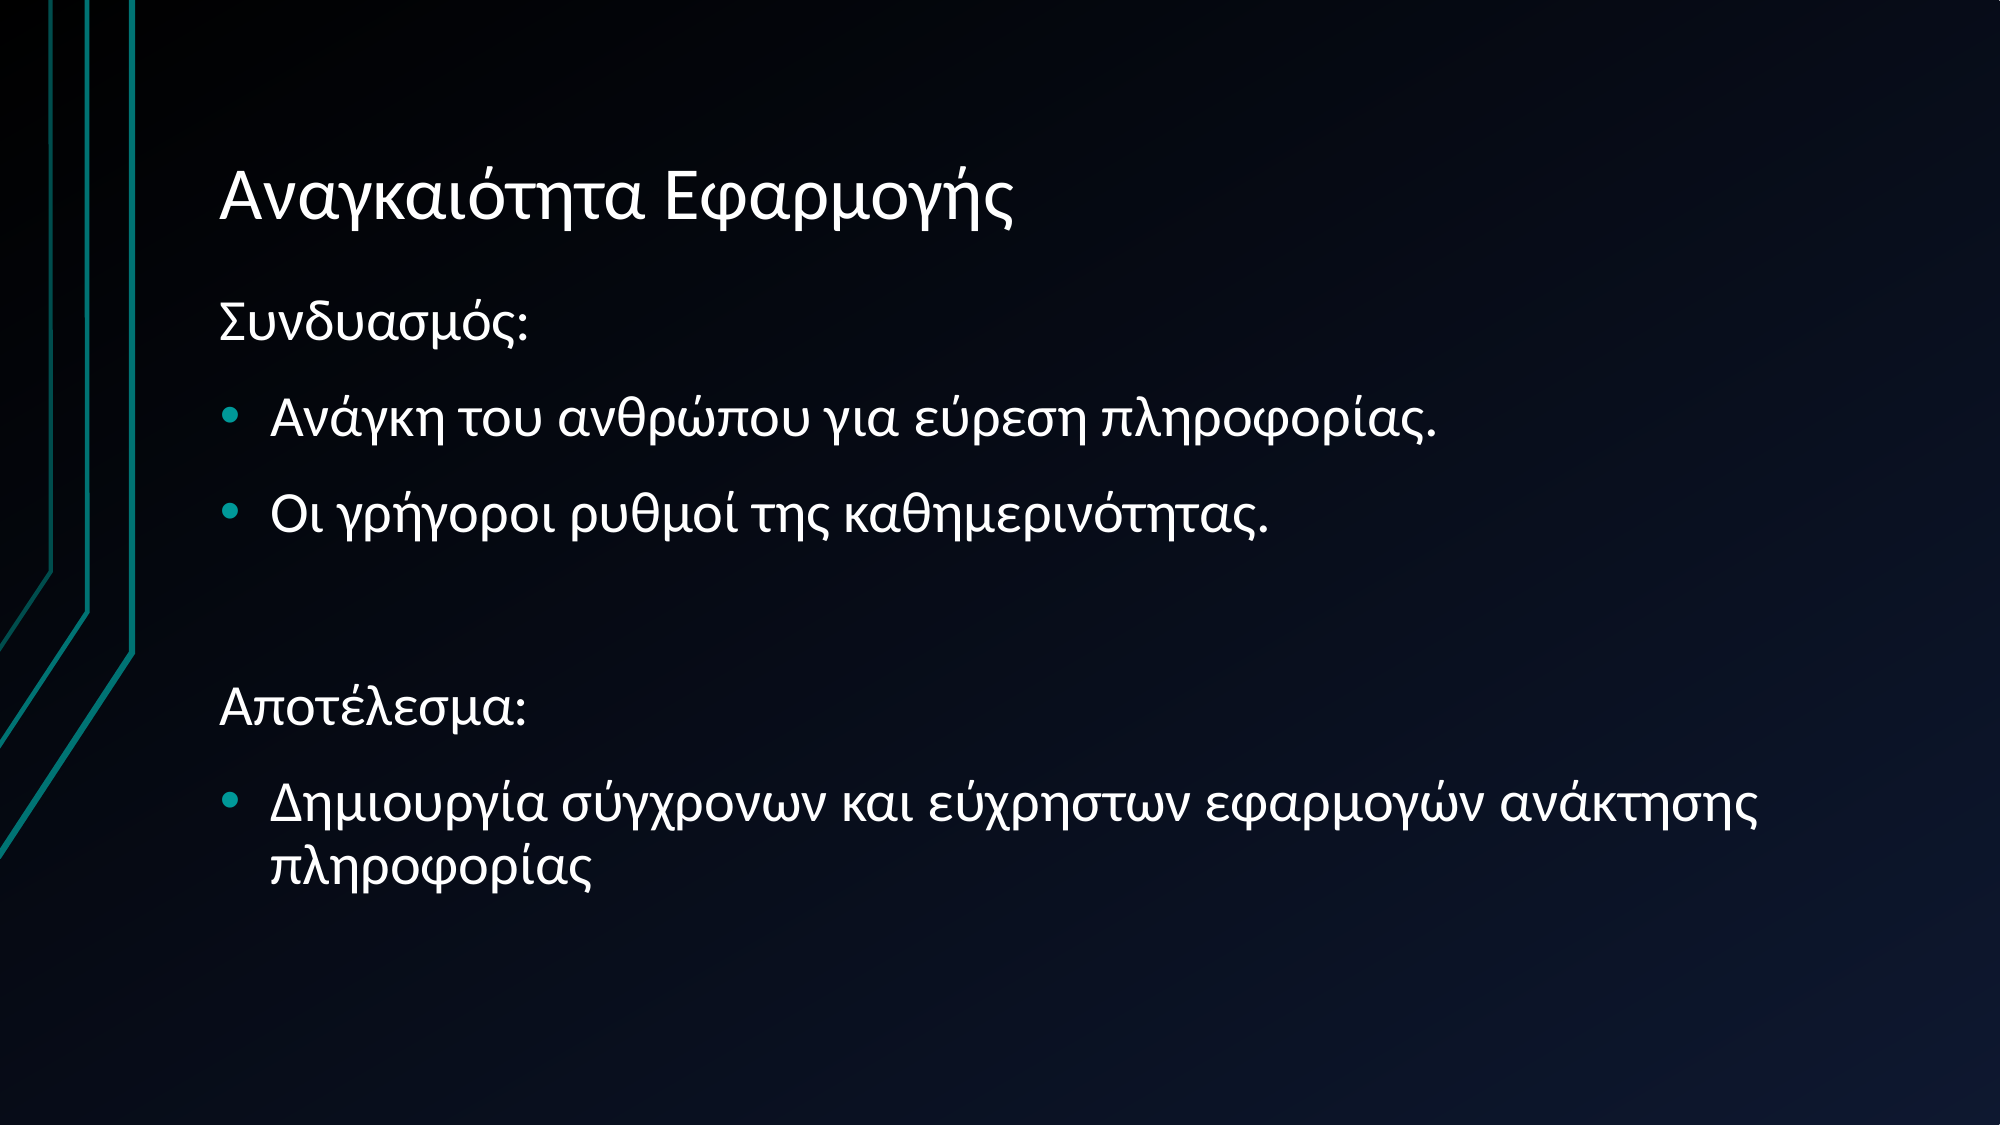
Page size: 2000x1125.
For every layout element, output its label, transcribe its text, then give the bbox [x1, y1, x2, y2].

list Συνδυασμός: Ανάγκη του ανθρώπου για εύρεση πληροφορίας. Οι γρήγοροι ρυθμοί της καθημερινότητας. Αποτέλεσμα: Δημιουργία σύγχρονων και εύχρηστων εφαρμογών ανάκτησης πληροφορίας [199, 279, 1800, 1013]
title Αναγκαιότητα Εφαρμογής [199, 45, 1900, 246]
